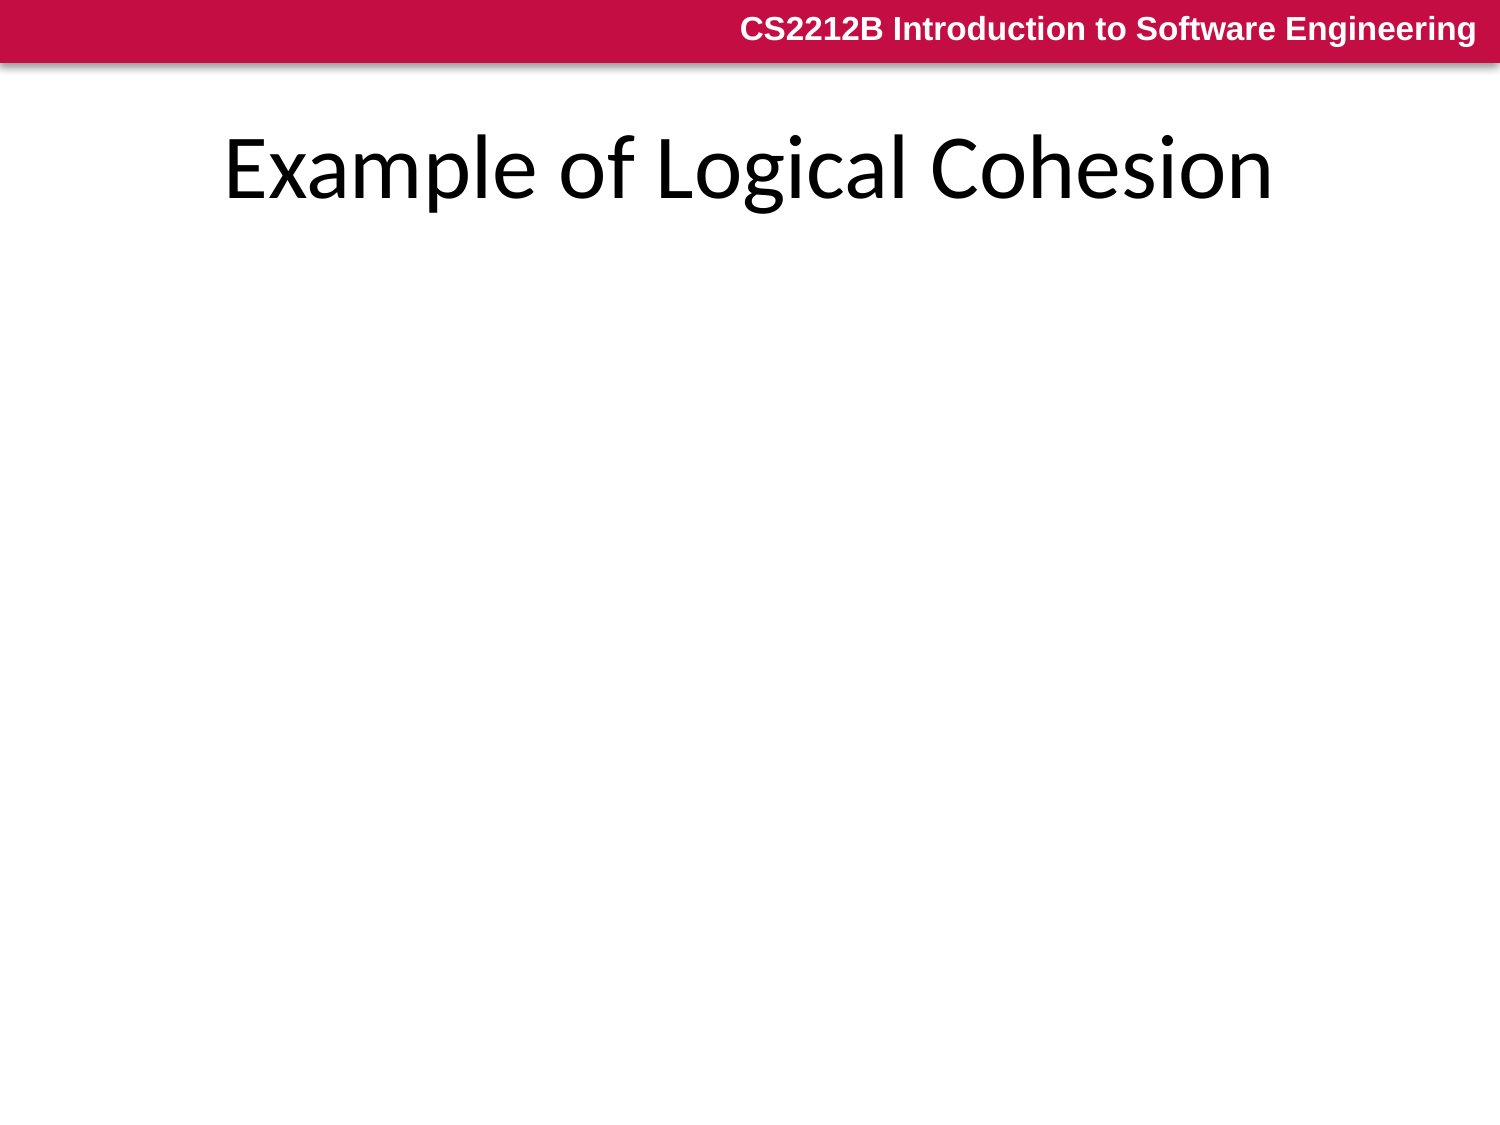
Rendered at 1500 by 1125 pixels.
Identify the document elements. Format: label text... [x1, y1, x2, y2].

picture [0, 0, 1500, 63]
title Example of Logical Cohesion [112, 99, 1388, 288]
